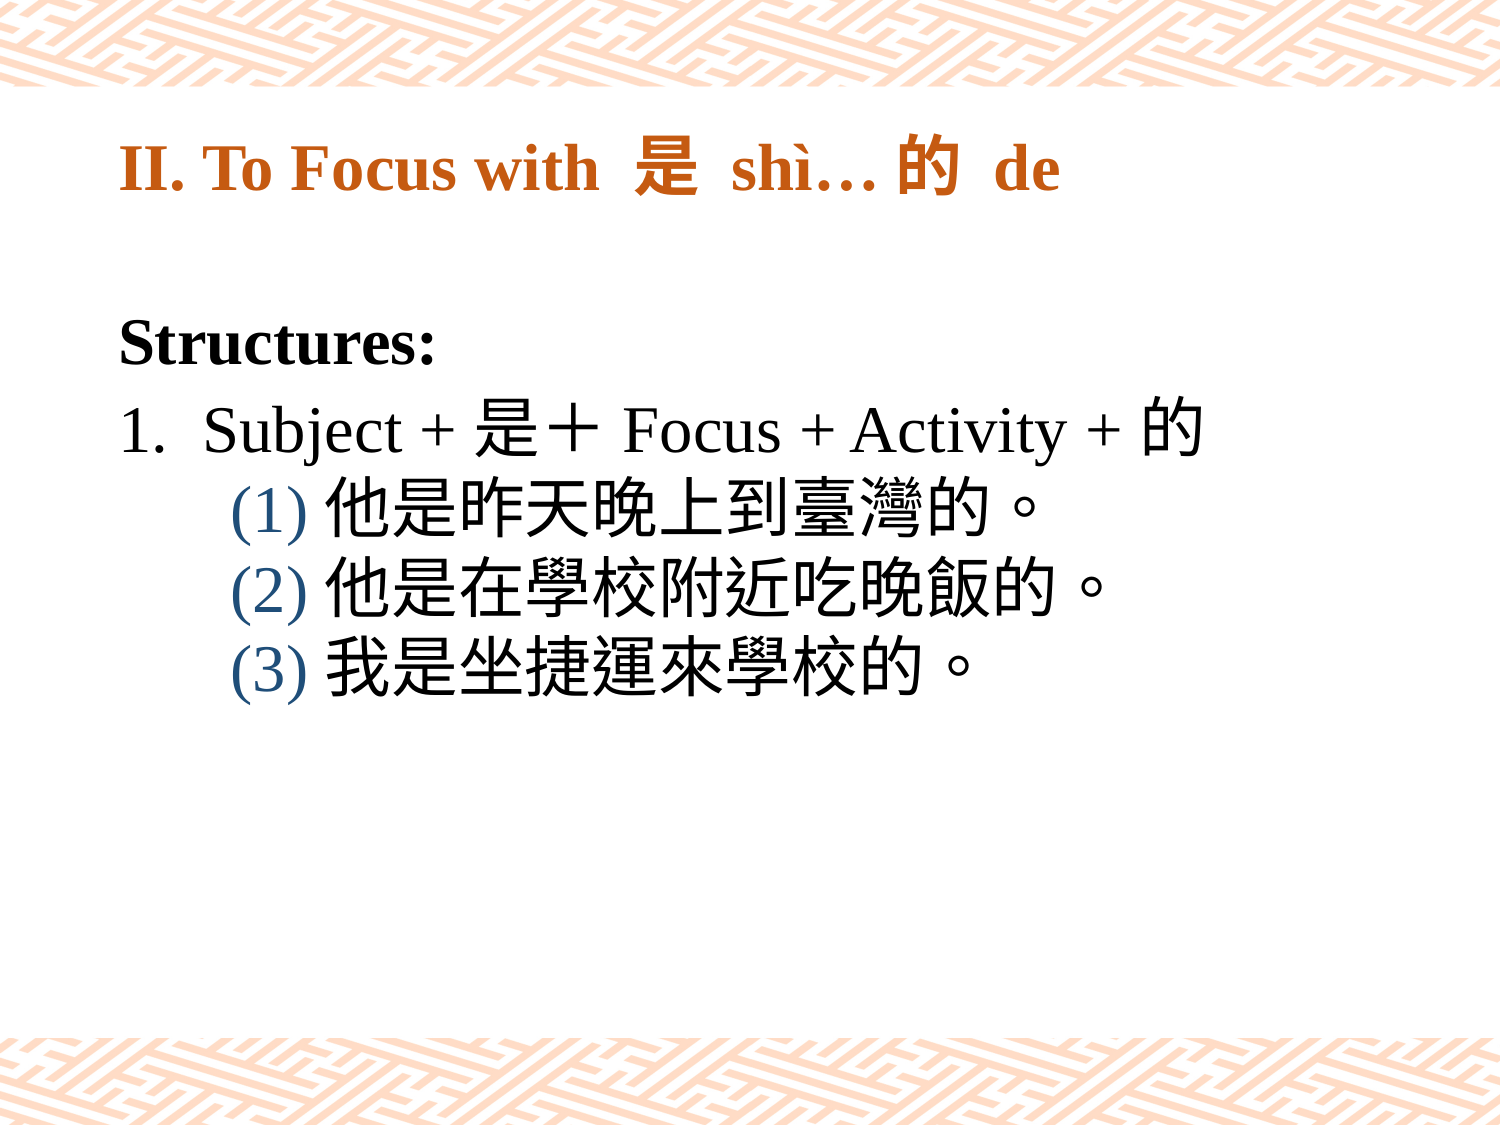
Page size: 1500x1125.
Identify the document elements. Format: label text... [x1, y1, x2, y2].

list Structures: Subject +是＋Focus + Activity +的 (1)他是昨天晚上到臺灣的。 (2)他是在學校附近吃晚飯的。 (3)我是坐捷運來學校的。 [103, 299, 1397, 1014]
picture [0, 0, 1500, 1125]
title II. To Focus with 是 shì…的 de [103, 59, 1397, 278]
